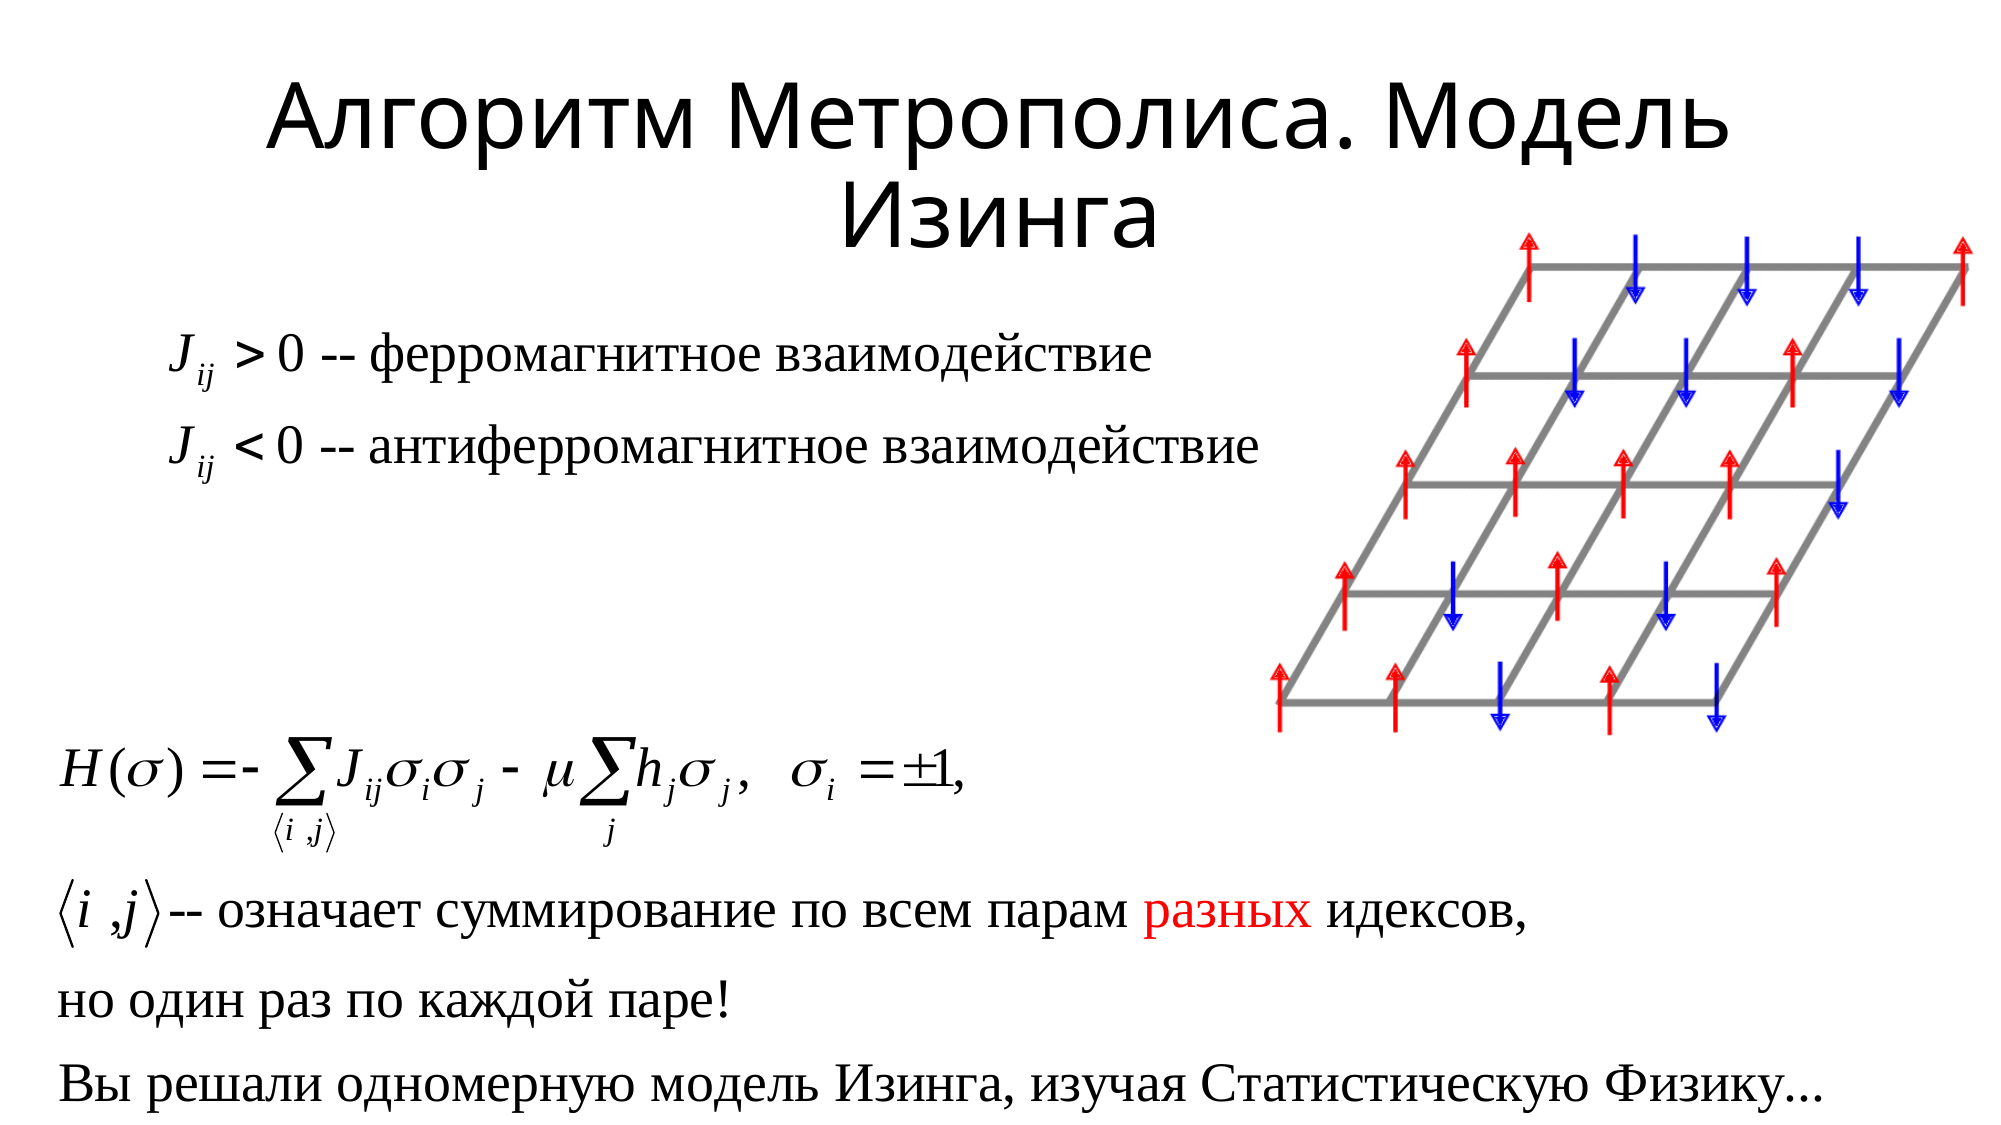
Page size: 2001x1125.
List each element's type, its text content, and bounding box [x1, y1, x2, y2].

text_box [49, 724, 1831, 1125]
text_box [157, 318, 1269, 496]
title Алгоритм Метрополиса. Модель Изинга [137, 59, 1863, 278]
picture [1267, 230, 1975, 736]
